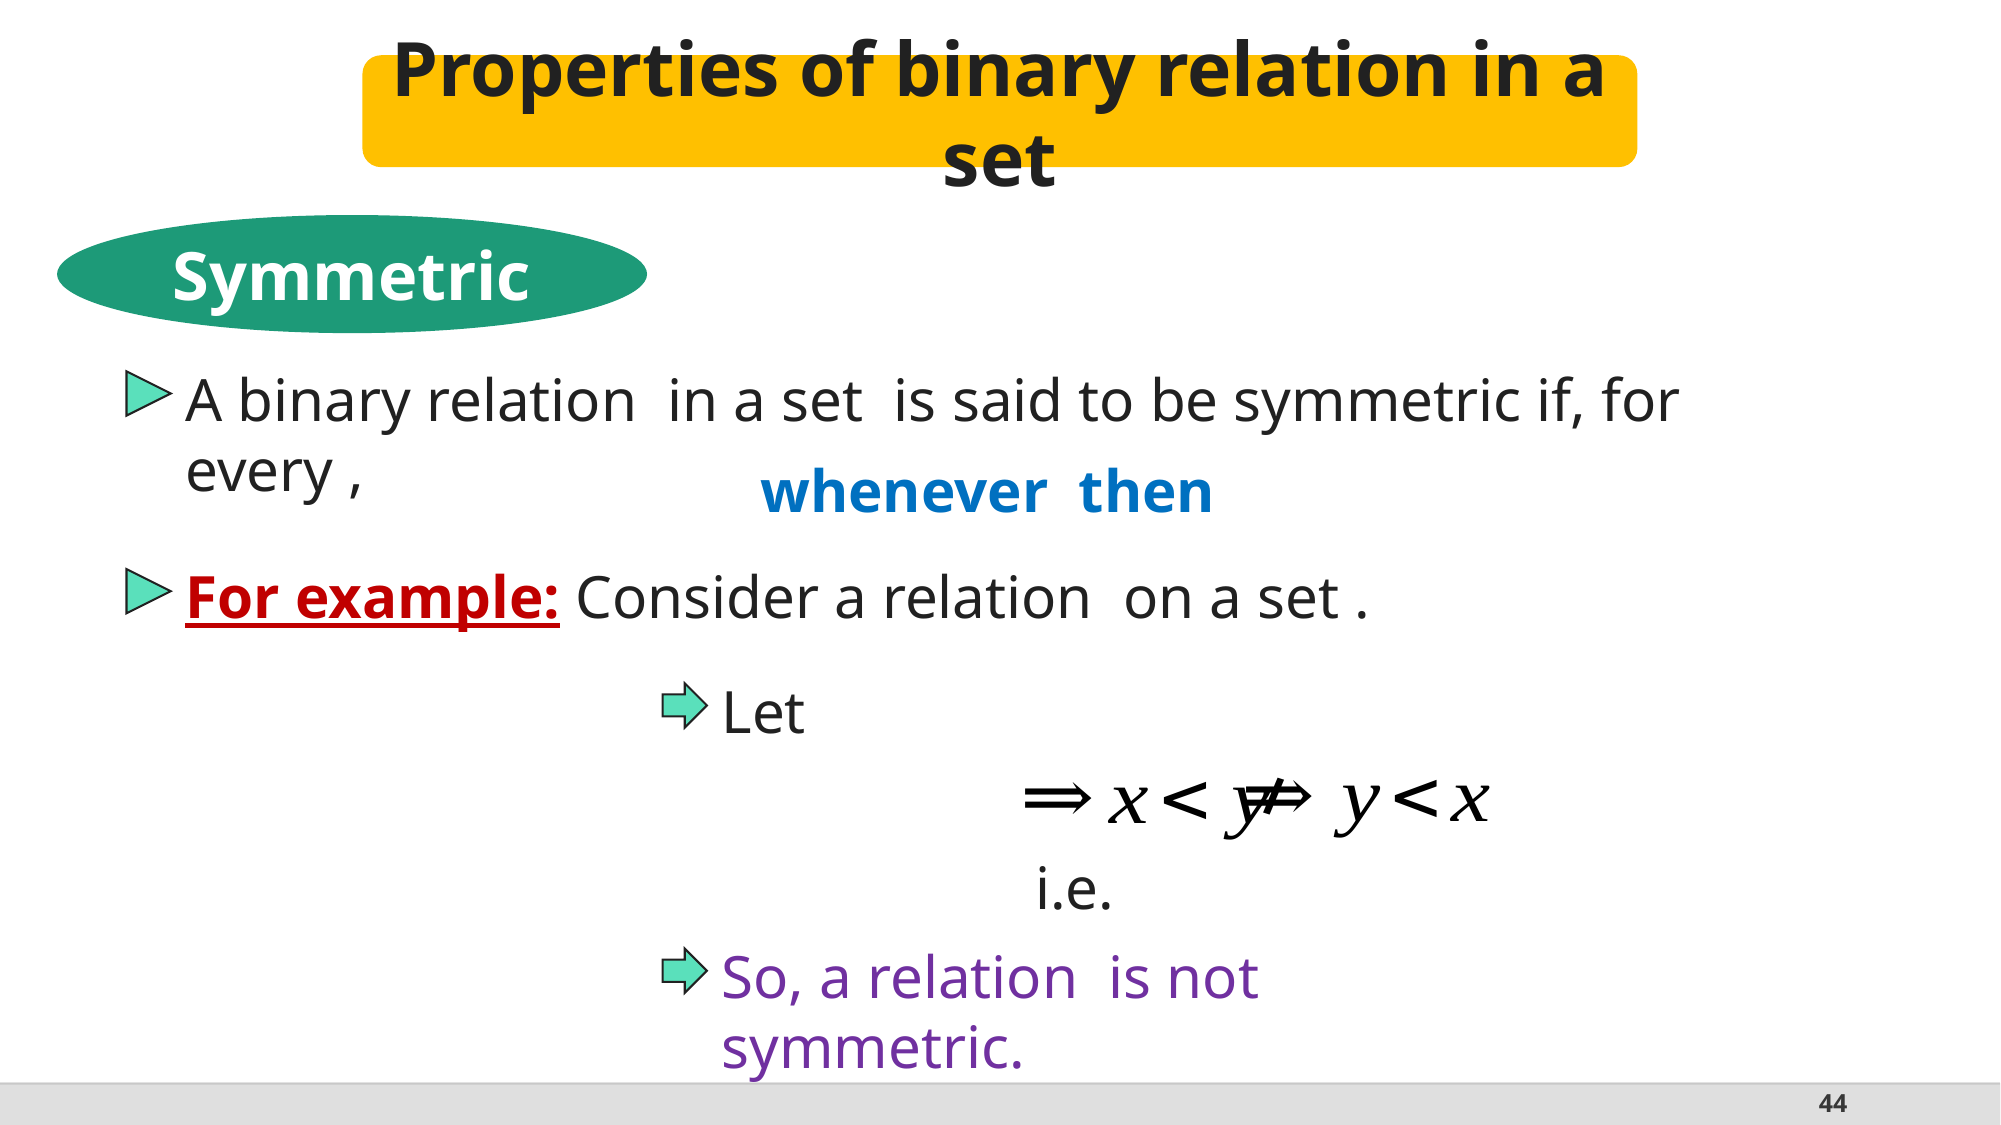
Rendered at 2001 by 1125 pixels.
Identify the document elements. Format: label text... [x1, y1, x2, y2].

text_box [662, 667, 1294, 754]
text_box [126, 355, 1885, 442]
text_box Symmetric [57, 215, 648, 334]
text_box Properties of binary relation in a set [362, 55, 1638, 168]
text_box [126, 553, 1885, 640]
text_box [662, 932, 1516, 1019]
